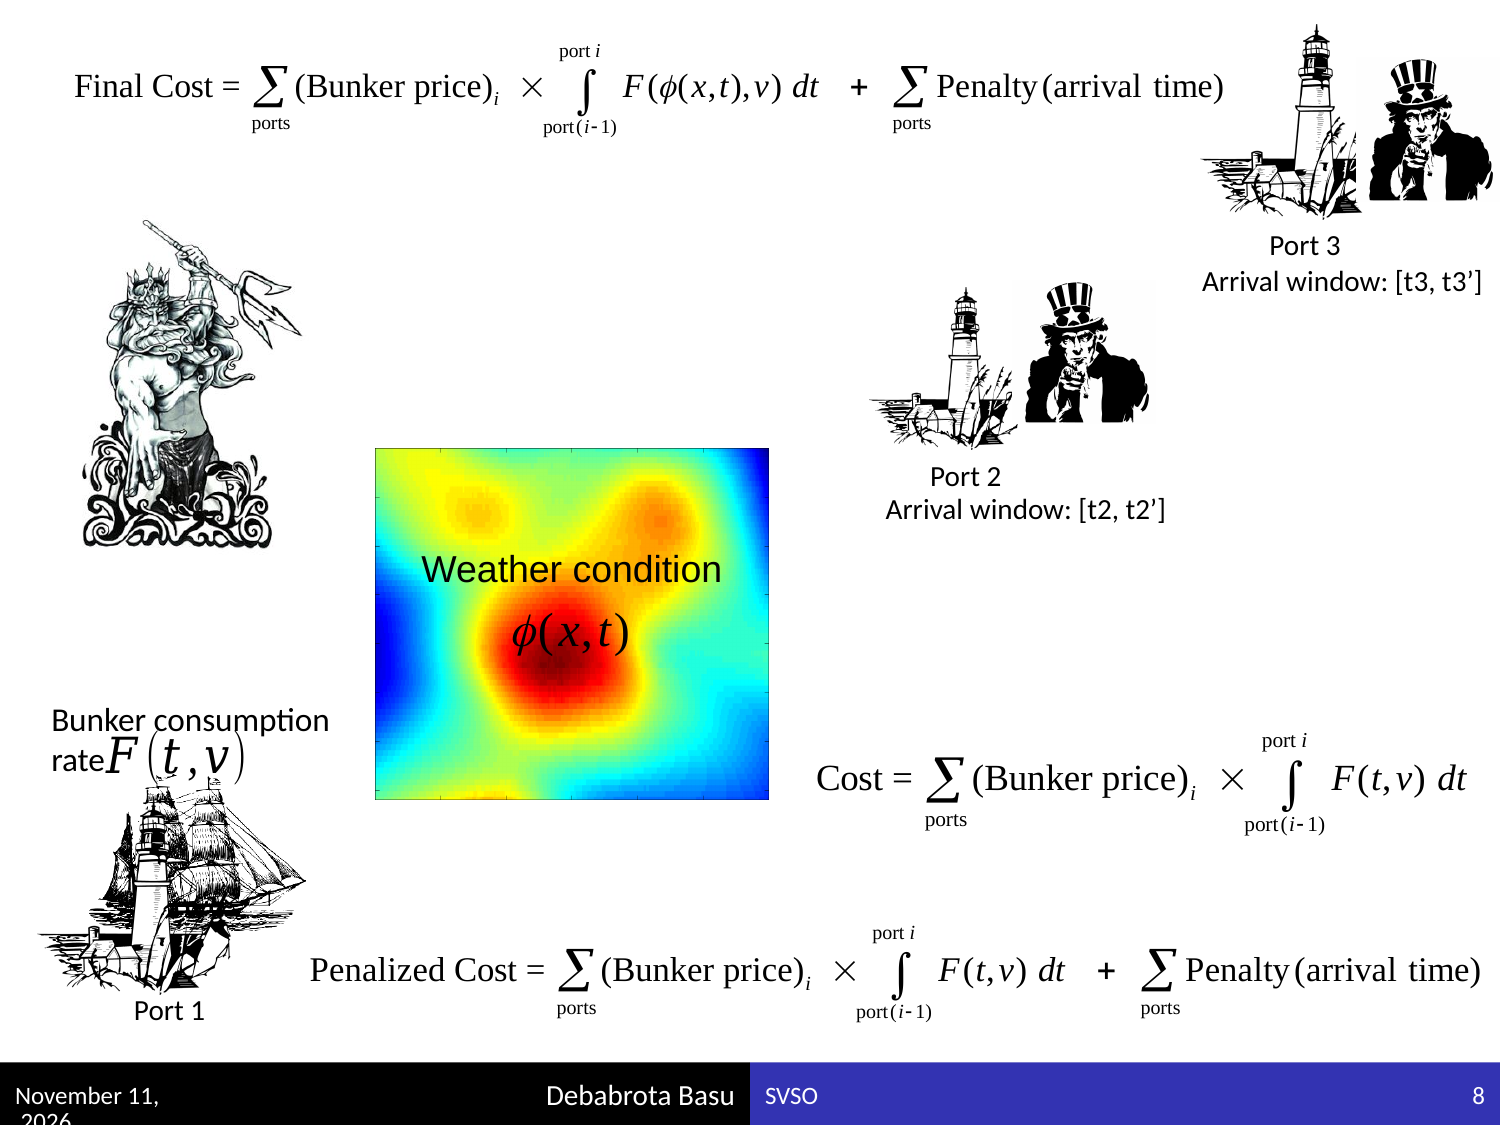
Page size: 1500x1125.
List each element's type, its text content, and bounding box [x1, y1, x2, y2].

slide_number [0, 1065, 175, 1125]
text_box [37, 24, 1402, 1035]
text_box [868, 57, 1500, 534]
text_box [36, 690, 359, 787]
list Debabrota Basu [174, 1062, 750, 1125]
slide_number 8 [1325, 1065, 1500, 1125]
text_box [404, 536, 740, 667]
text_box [1406, 917, 1488, 1031]
footer SVSO [750, 1065, 1325, 1125]
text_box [1406, 722, 1475, 844]
